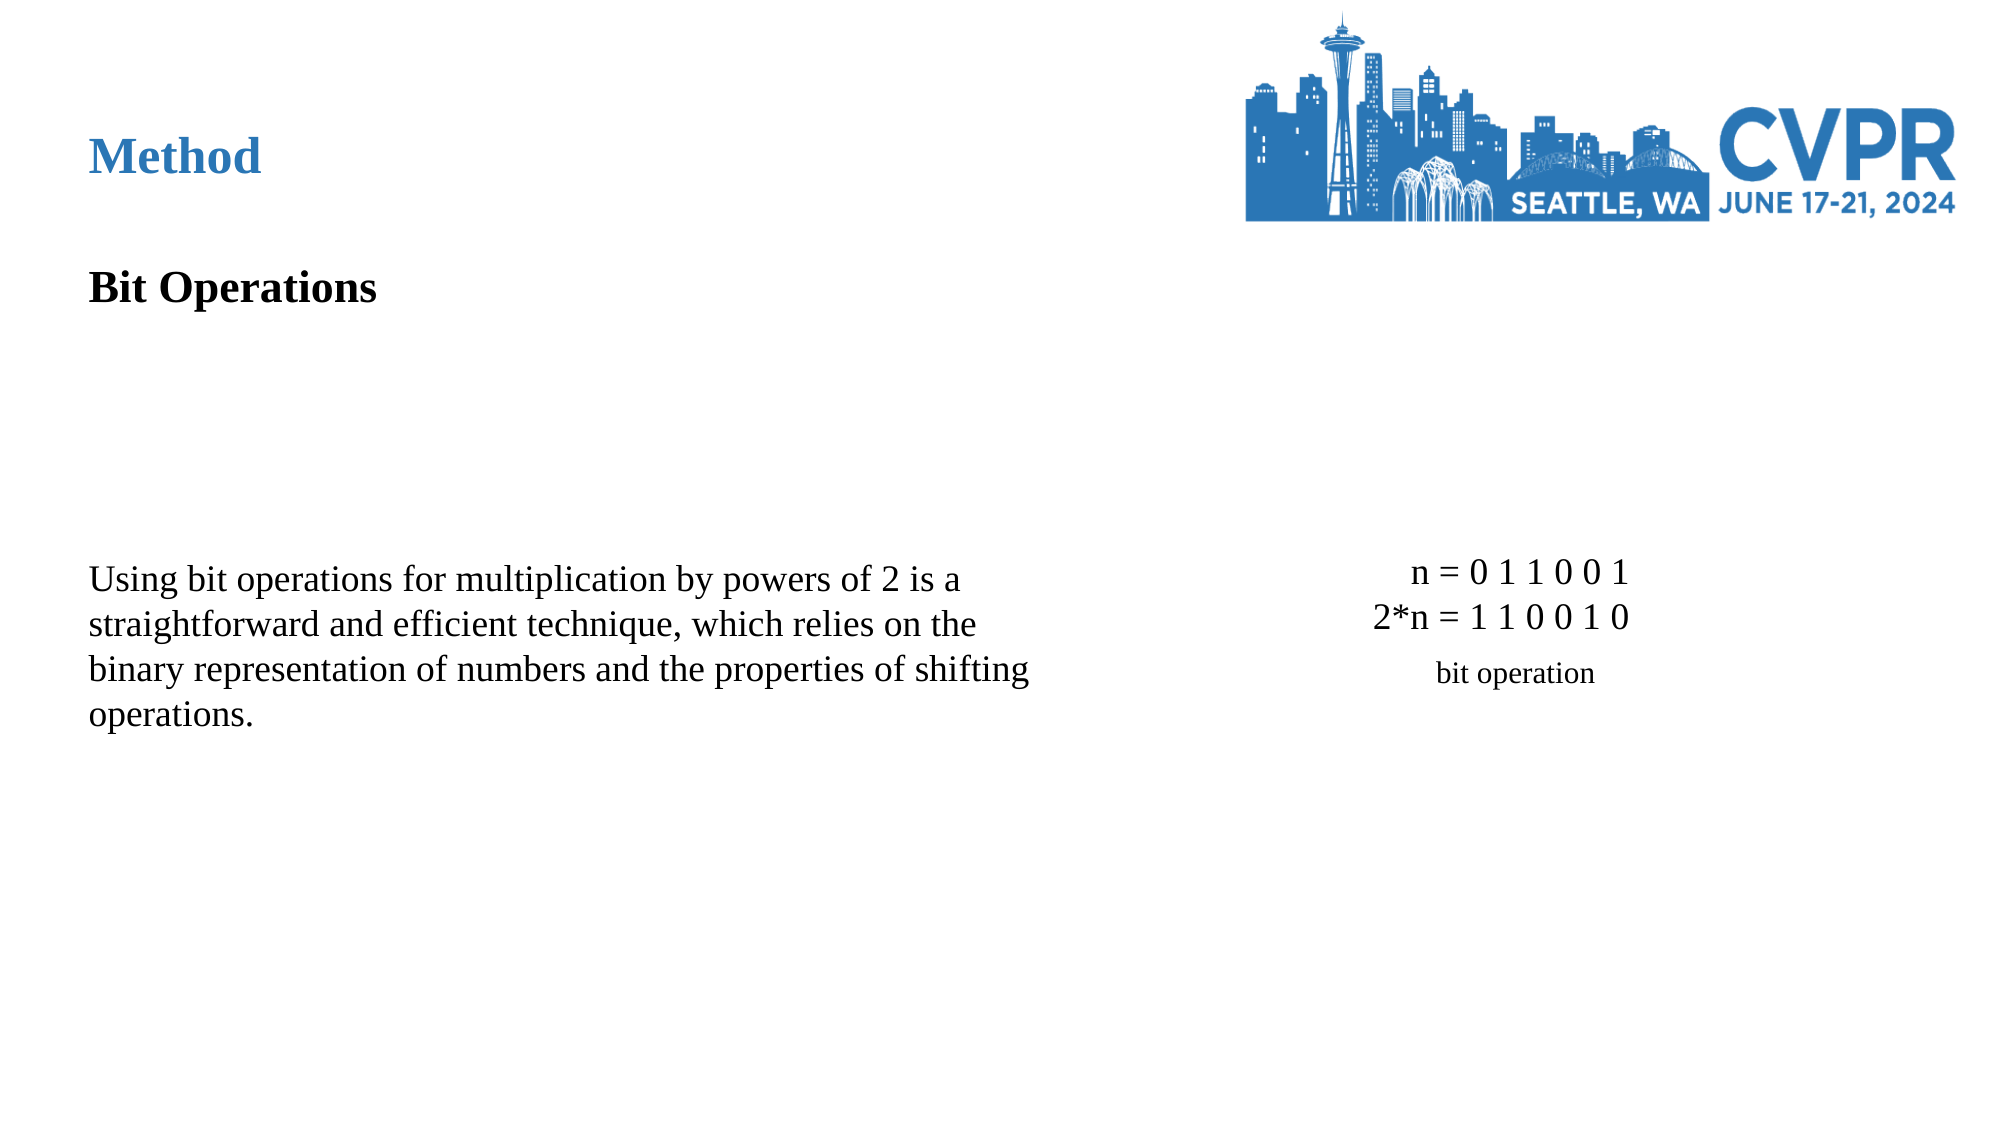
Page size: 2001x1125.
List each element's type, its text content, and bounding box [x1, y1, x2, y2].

picture [1229, 7, 1970, 231]
text_box n = 0 1 1 0 0 1 2*n = 1 1 0 0 1 0 [1358, 539, 1674, 644]
text_box Bit Operations [73, 221, 797, 320]
text_box Using bit operations for multiplication by powers of 2 is a straightforward and efficient technique, which relies on the binary representation of numbers and the properties of shifting operations. [73, 546, 1074, 742]
text_box Method [73, 82, 388, 191]
text_box bit operation [1338, 645, 1693, 698]
